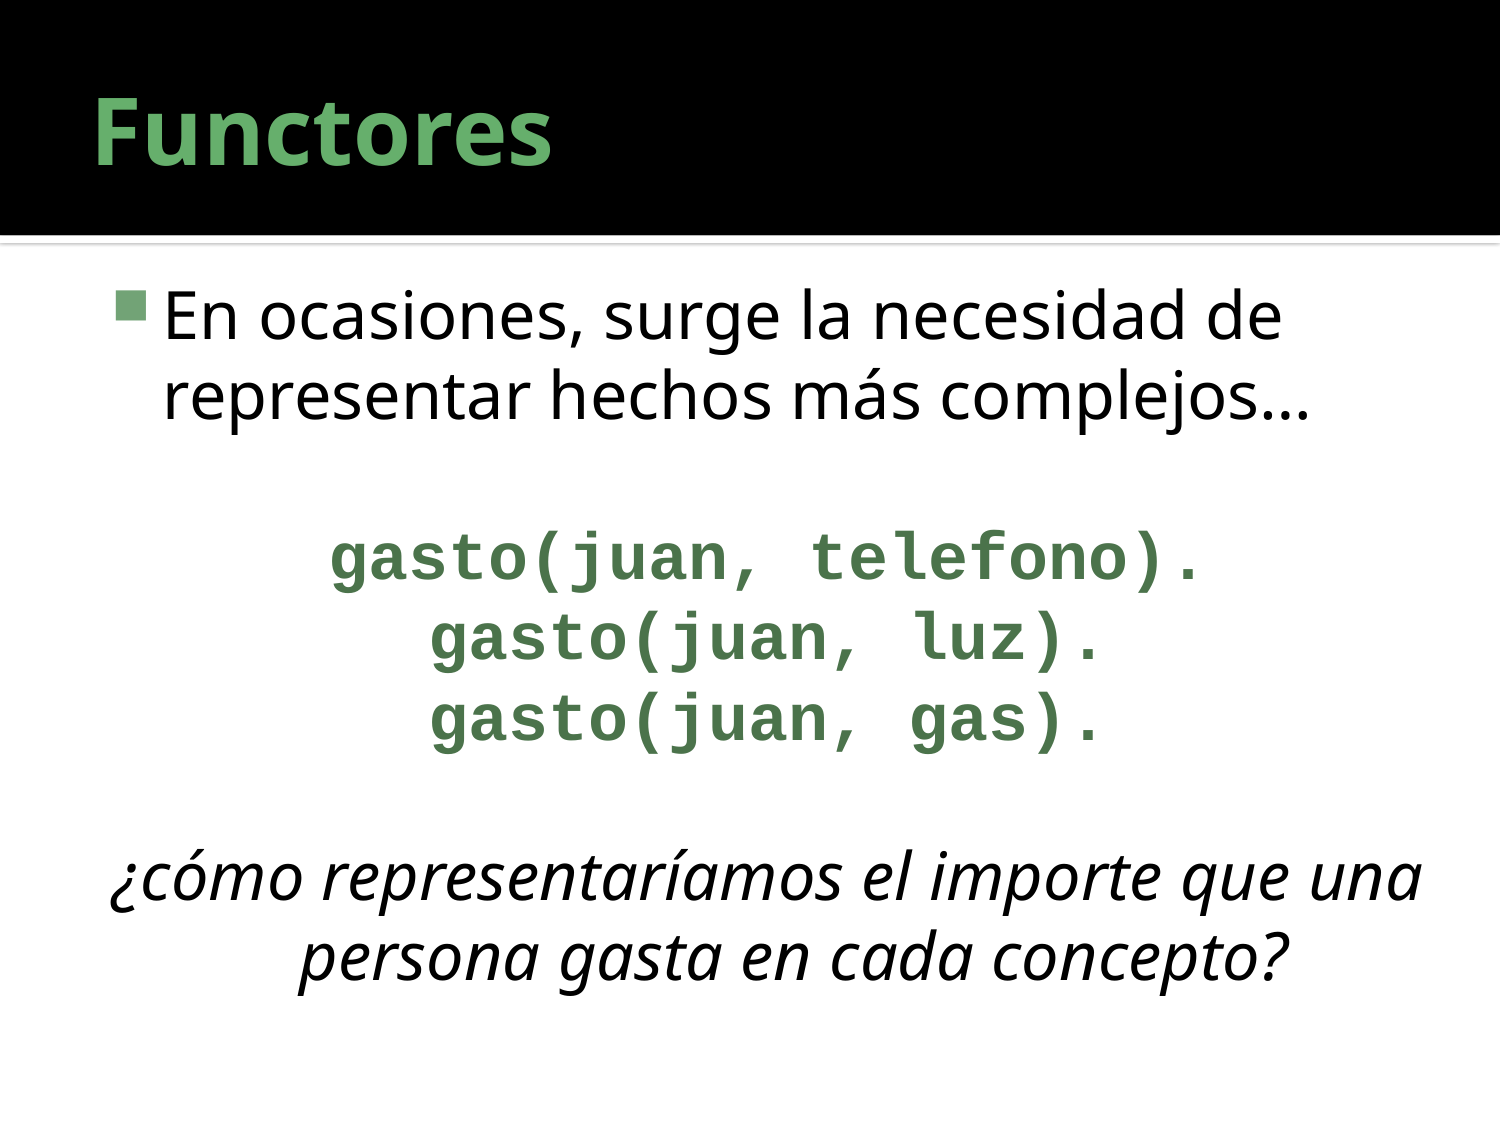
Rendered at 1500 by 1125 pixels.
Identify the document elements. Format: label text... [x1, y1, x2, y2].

list En ocasiones, surge la necesidad de representar hechos más complejos… gasto(juan, telefono). gasto(juan, luz). gasto(juan, gas). ¿cómo representaríamos el importe que una persona gasta en cada concepto? [82, 257, 1442, 1092]
title Functores [75, 25, 1425, 231]
